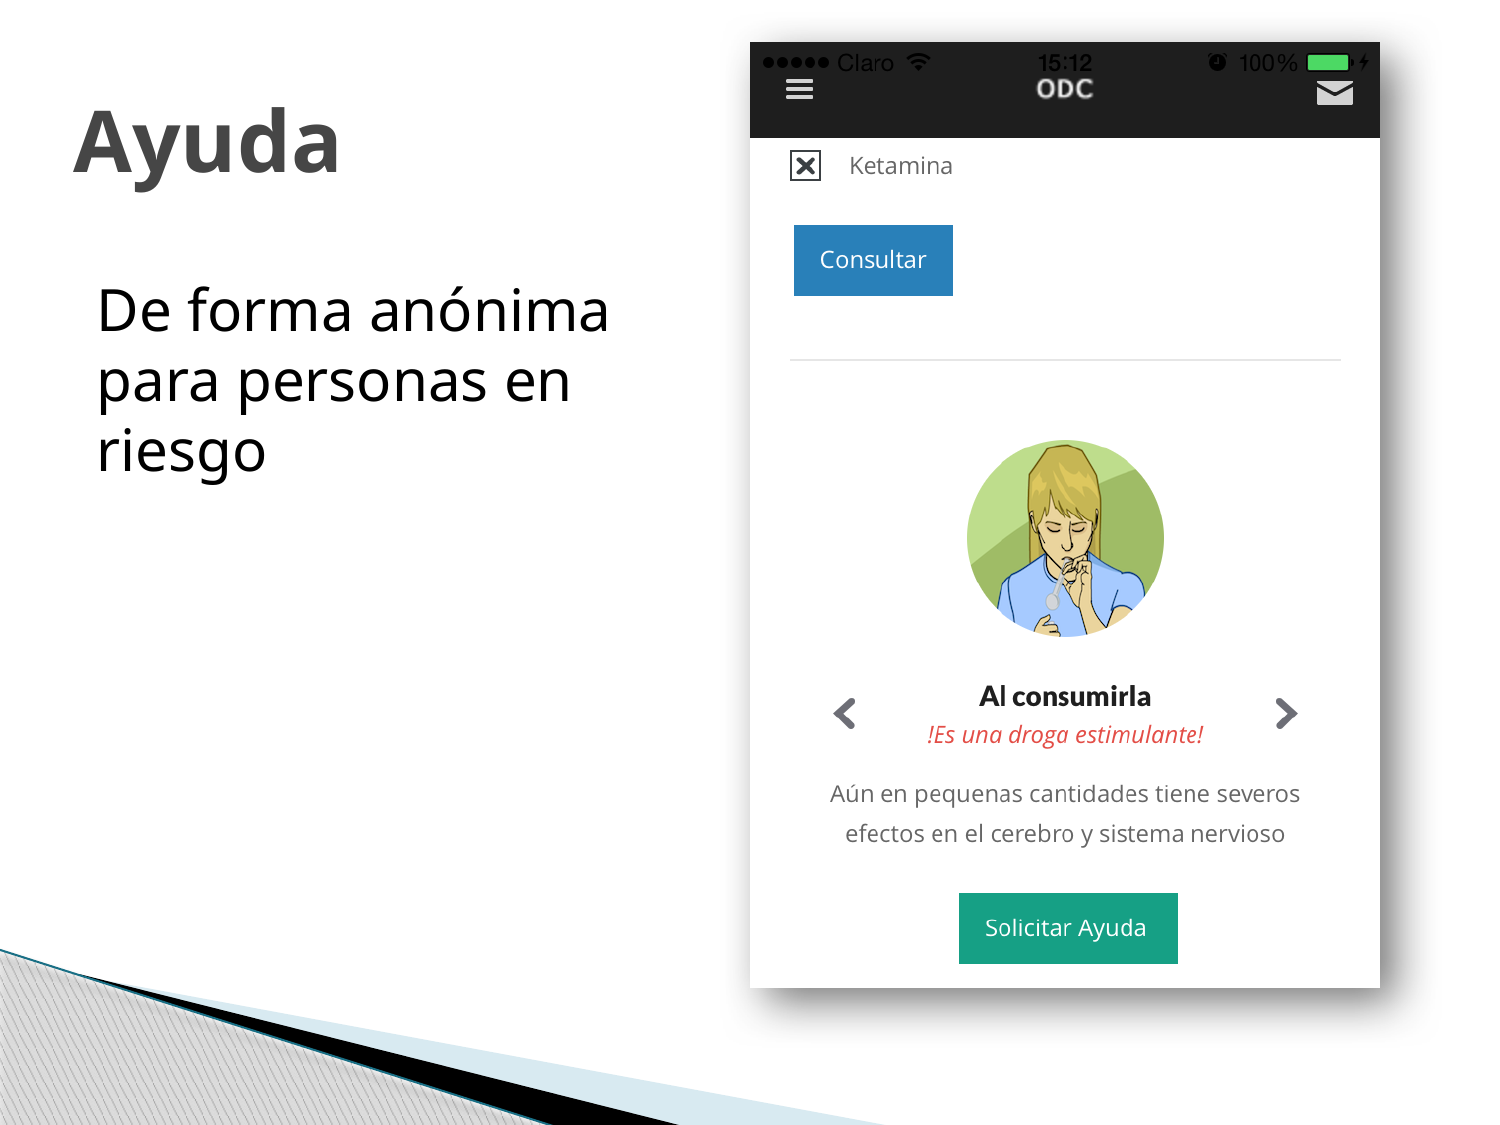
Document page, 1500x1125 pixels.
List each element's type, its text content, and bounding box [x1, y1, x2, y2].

title Ayuda [58, 45, 742, 233]
text_box De forma anónima para personas en riesgo [82, 265, 715, 490]
picture [749, 42, 1381, 988]
